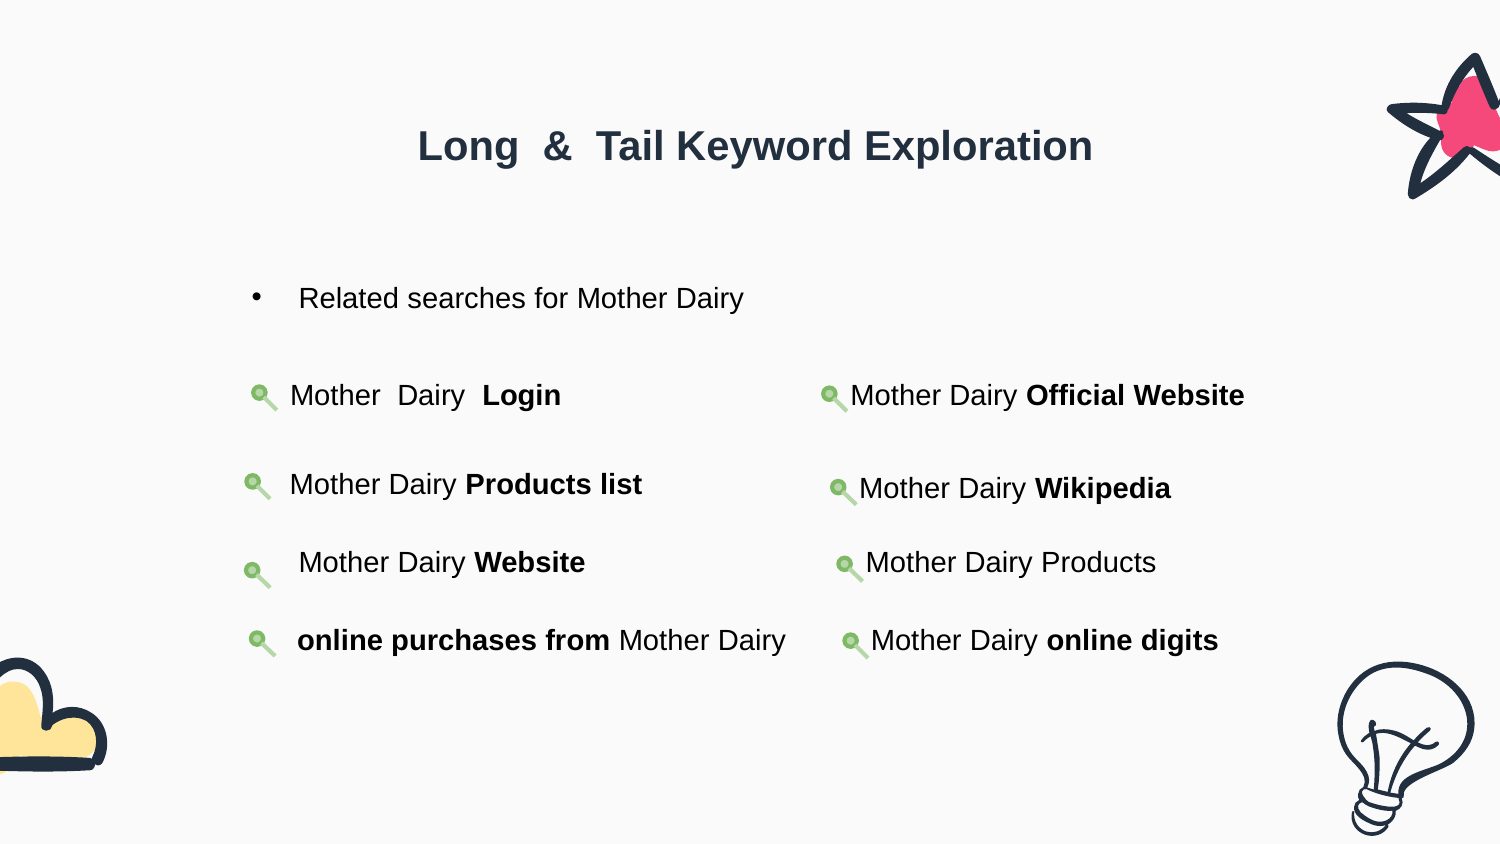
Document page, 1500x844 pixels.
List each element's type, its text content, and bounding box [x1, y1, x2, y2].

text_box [842, 491, 857, 505]
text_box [263, 396, 277, 411]
text_box [248, 630, 266, 647]
text_box [830, 478, 847, 496]
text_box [854, 644, 869, 659]
text_box Mother Dairy Official Website [835, 369, 1336, 411]
text_box [244, 473, 261, 490]
text_box Related searches for Mother Dairy [236, 271, 855, 357]
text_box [256, 574, 271, 588]
text_box [842, 632, 859, 649]
text_box Mother Dairy Website [283, 536, 784, 614]
text_box Mother Dairy Products [850, 536, 1351, 579]
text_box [848, 568, 863, 582]
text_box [261, 642, 276, 657]
text_box [243, 561, 261, 579]
text_box [821, 385, 838, 402]
text_box Mother Dairy online digits [856, 613, 1413, 664]
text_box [256, 485, 271, 499]
text_box [836, 555, 853, 572]
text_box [833, 397, 847, 412]
title Long & Tail Keyword Exploration [323, 104, 1177, 175]
text_box Mother Dairy Products list [258, 457, 759, 508]
text_box Mother Dairy Wikipedia [844, 462, 1345, 511]
text_box online purchases from Mother Dairy [282, 614, 822, 671]
text_box [251, 384, 268, 401]
text_box Mother Dairy Login [267, 369, 788, 419]
